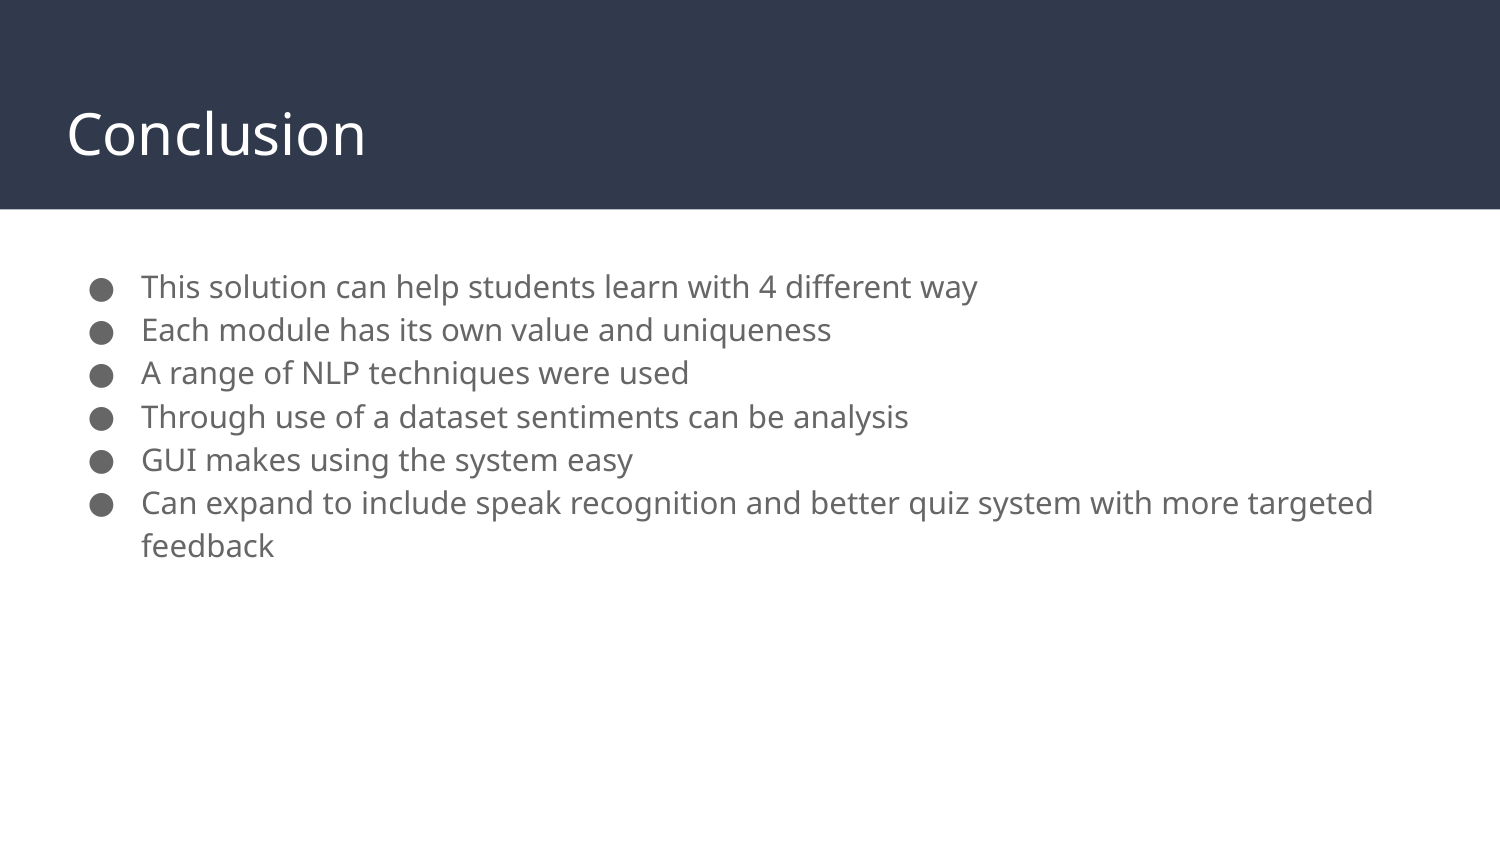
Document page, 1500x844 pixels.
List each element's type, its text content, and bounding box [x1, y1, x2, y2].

list This solution can help students learn with 4 different way Each module has its own value and uniqueness A range of NLP techniques were used Through use of a dataset sentiments can be analysis GUI makes using the system easy Can expand to include speak recognition and better quiz system with more targeted feedback [51, 247, 1449, 752]
title Conclusion [51, 82, 1449, 185]
